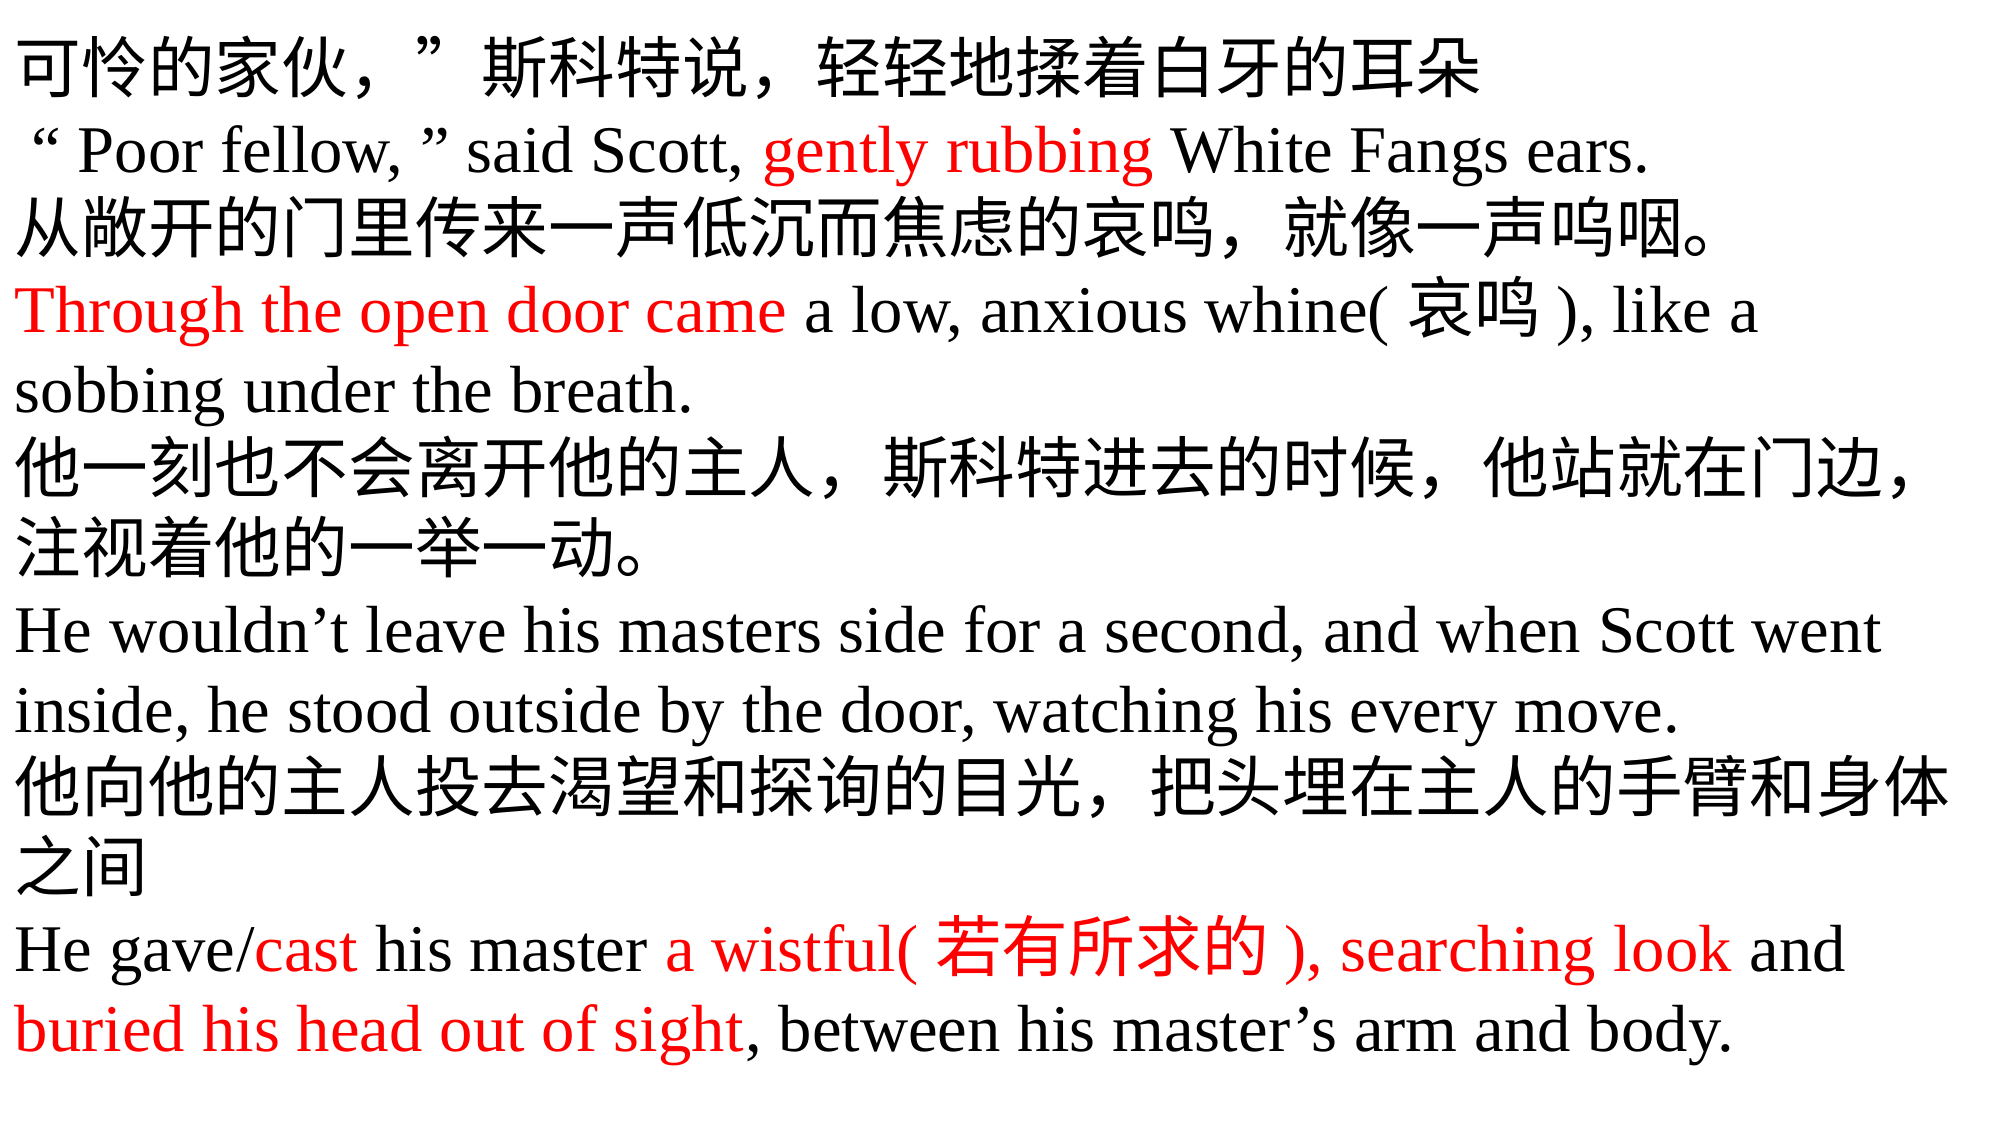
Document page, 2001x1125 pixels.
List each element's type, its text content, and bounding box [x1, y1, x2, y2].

text_box 可怜的家伙，”斯科特说，轻轻地揉着白牙的耳朵 “ Poor fellow, ” said Scott, gently rubbing White Fangs ears. 从敞开的门里传来一声低沉而焦虑的哀鸣，就像一声呜咽。 Through the open door came a low, anxious whine(哀鸣), like a sobbing under the breath. 他一刻也不会离开他的主人，斯科特进去的时候，他站就在门边，注视着他的一举一动。 He wouldn’t leave his masters side for a second, and when Scott went inside, he stood outside by the door, watching his every move. 他向他的主人投去渴望和探询的目光，把头埋在主人的手臂和身体之间 He gave/cast his master a wistful(若有所求的), searching look and buried his head out of sight, between his master’s arm and body. [0, 18, 1997, 1073]
